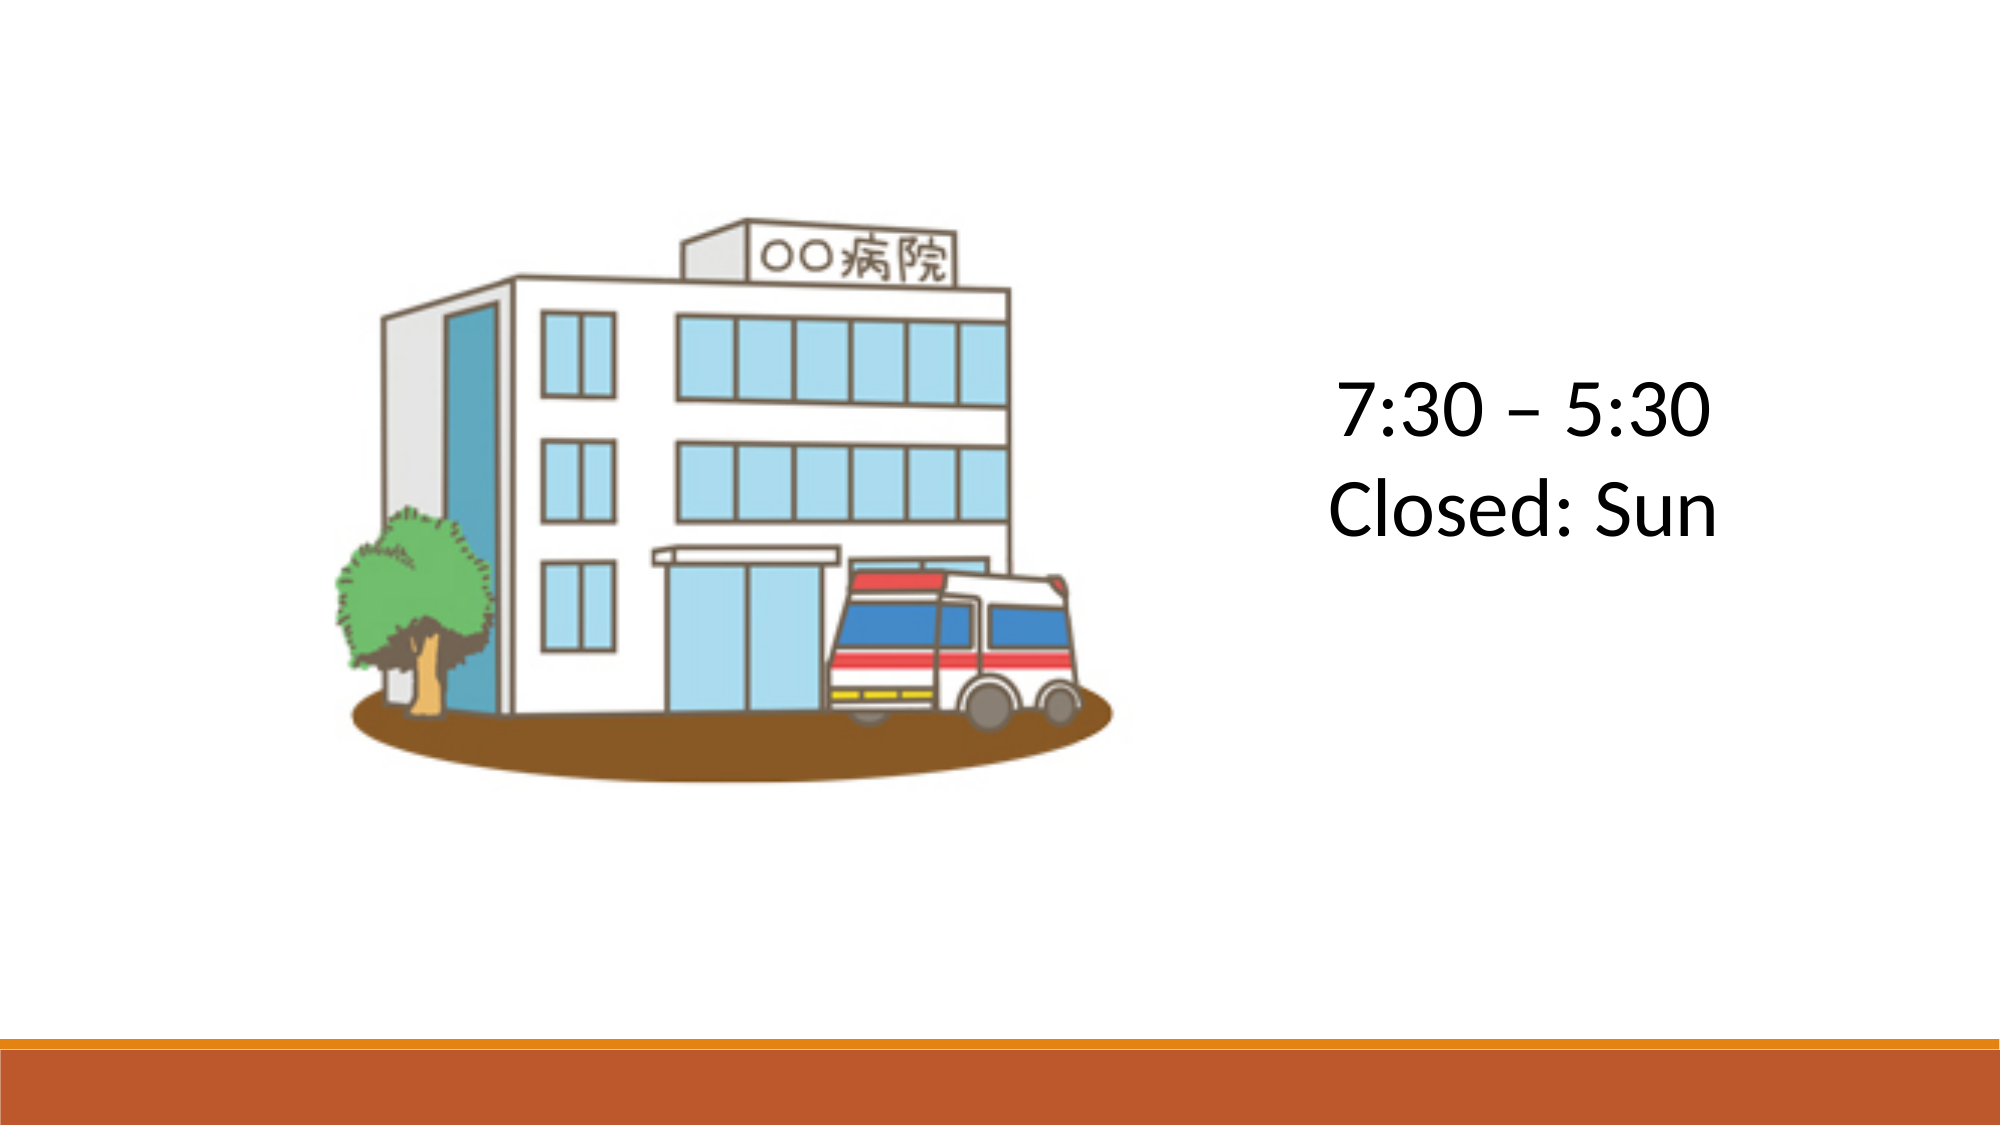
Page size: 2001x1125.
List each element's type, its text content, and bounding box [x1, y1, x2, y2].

text_box 7:30 – 5:30 Closed: Sun [1156, 345, 1901, 561]
picture [288, 68, 1148, 929]
